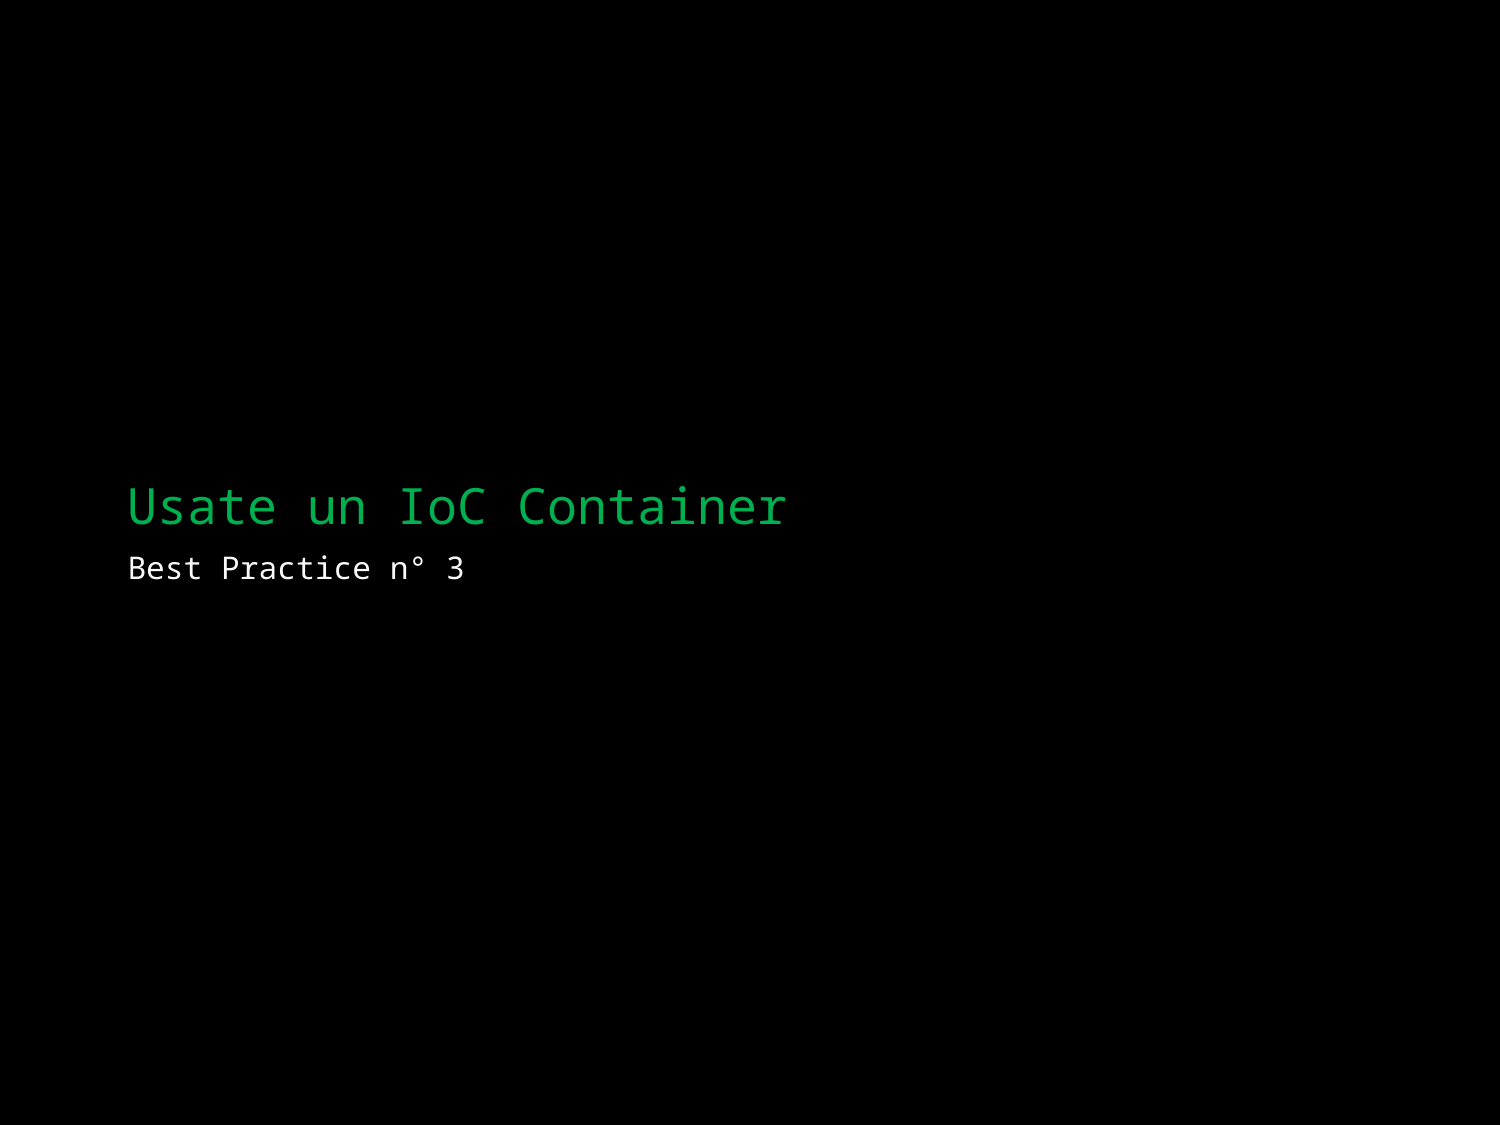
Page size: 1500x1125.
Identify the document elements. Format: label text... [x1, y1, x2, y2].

title Usate un IoC Container [112, 466, 1388, 540]
subtitle Best Practice n° 3 [112, 540, 1388, 594]
